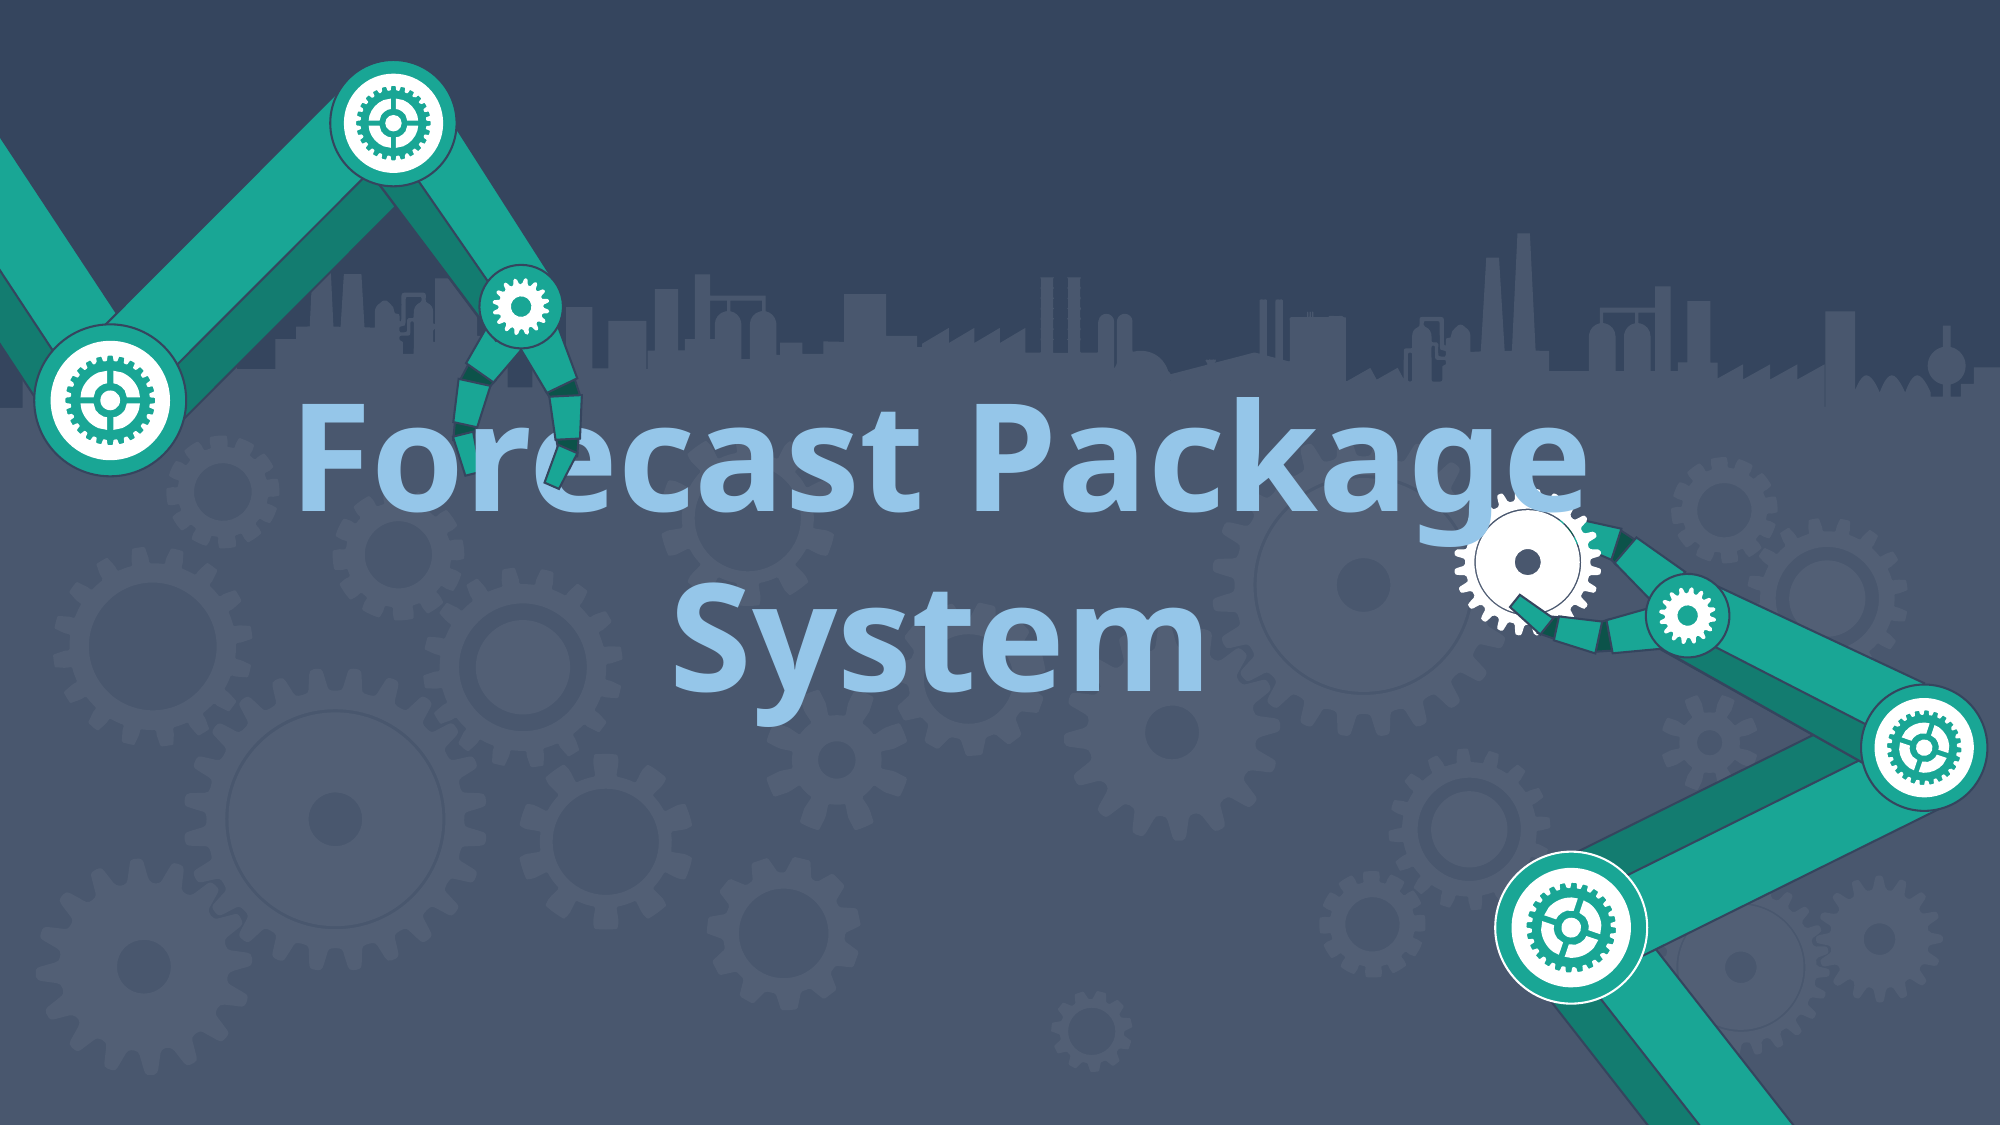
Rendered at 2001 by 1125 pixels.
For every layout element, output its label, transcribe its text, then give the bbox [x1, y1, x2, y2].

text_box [479, 264, 598, 473]
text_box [1487, 489, 1988, 1102]
text_box Forecast Package System [255, 353, 1628, 729]
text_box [1526, 572, 1730, 668]
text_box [0, 59, 536, 477]
